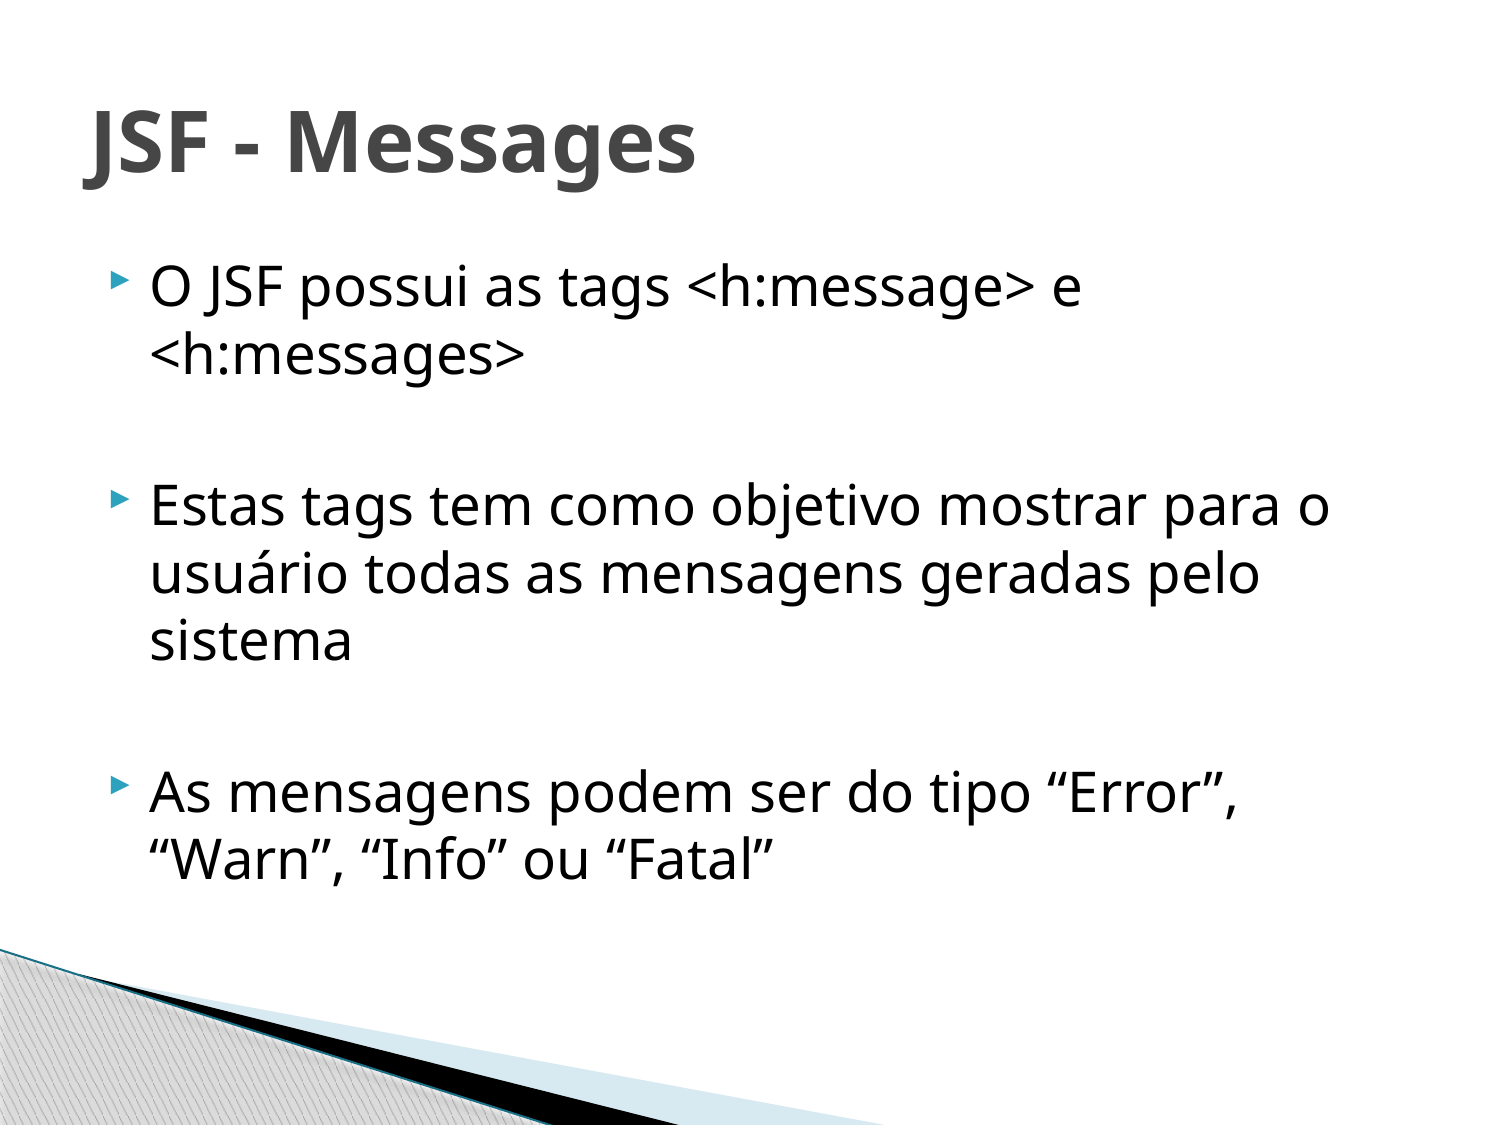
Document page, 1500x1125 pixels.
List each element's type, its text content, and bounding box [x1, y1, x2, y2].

list O JSF possui as tags <h:message> e <h:messages> Estas tags tem como objetivo mostrar para o usuário todas as mensagens geradas pelo sistema As mensagens podem ser do tipo “Error”, “Warn”, “Info” ou “Fatal” [75, 243, 1425, 986]
title JSF - Messages [75, 45, 1425, 233]
